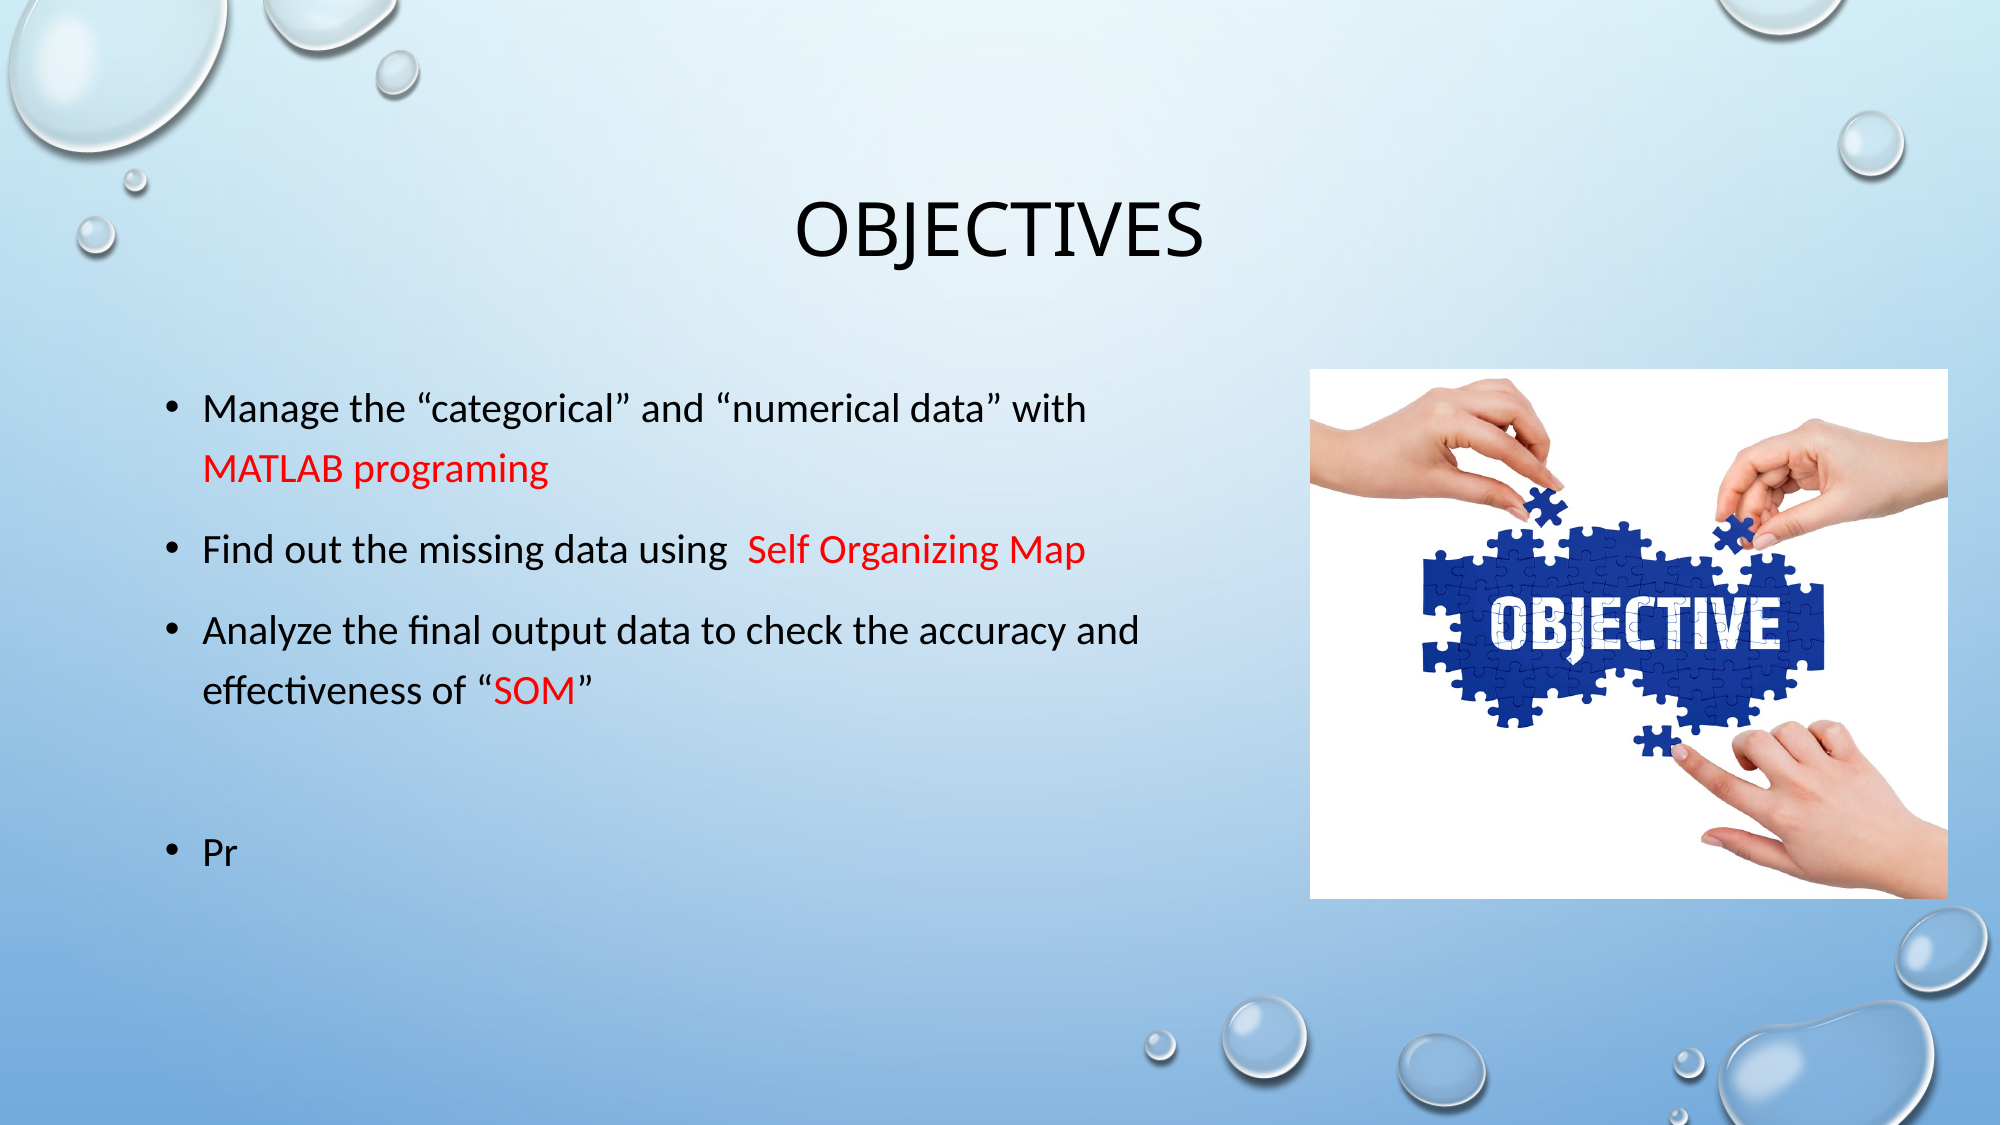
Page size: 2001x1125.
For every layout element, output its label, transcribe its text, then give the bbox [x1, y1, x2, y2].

picture [0, 0, 2000, 1125]
list Manage the “categorical” and “numerical data” with MATLAB programing Find out the missing data using Self Organizing Map Analyze the final output data to check the accuracy and effectiveness of “SOM” Pr [149, 363, 1197, 950]
title objectives [149, 101, 1851, 364]
